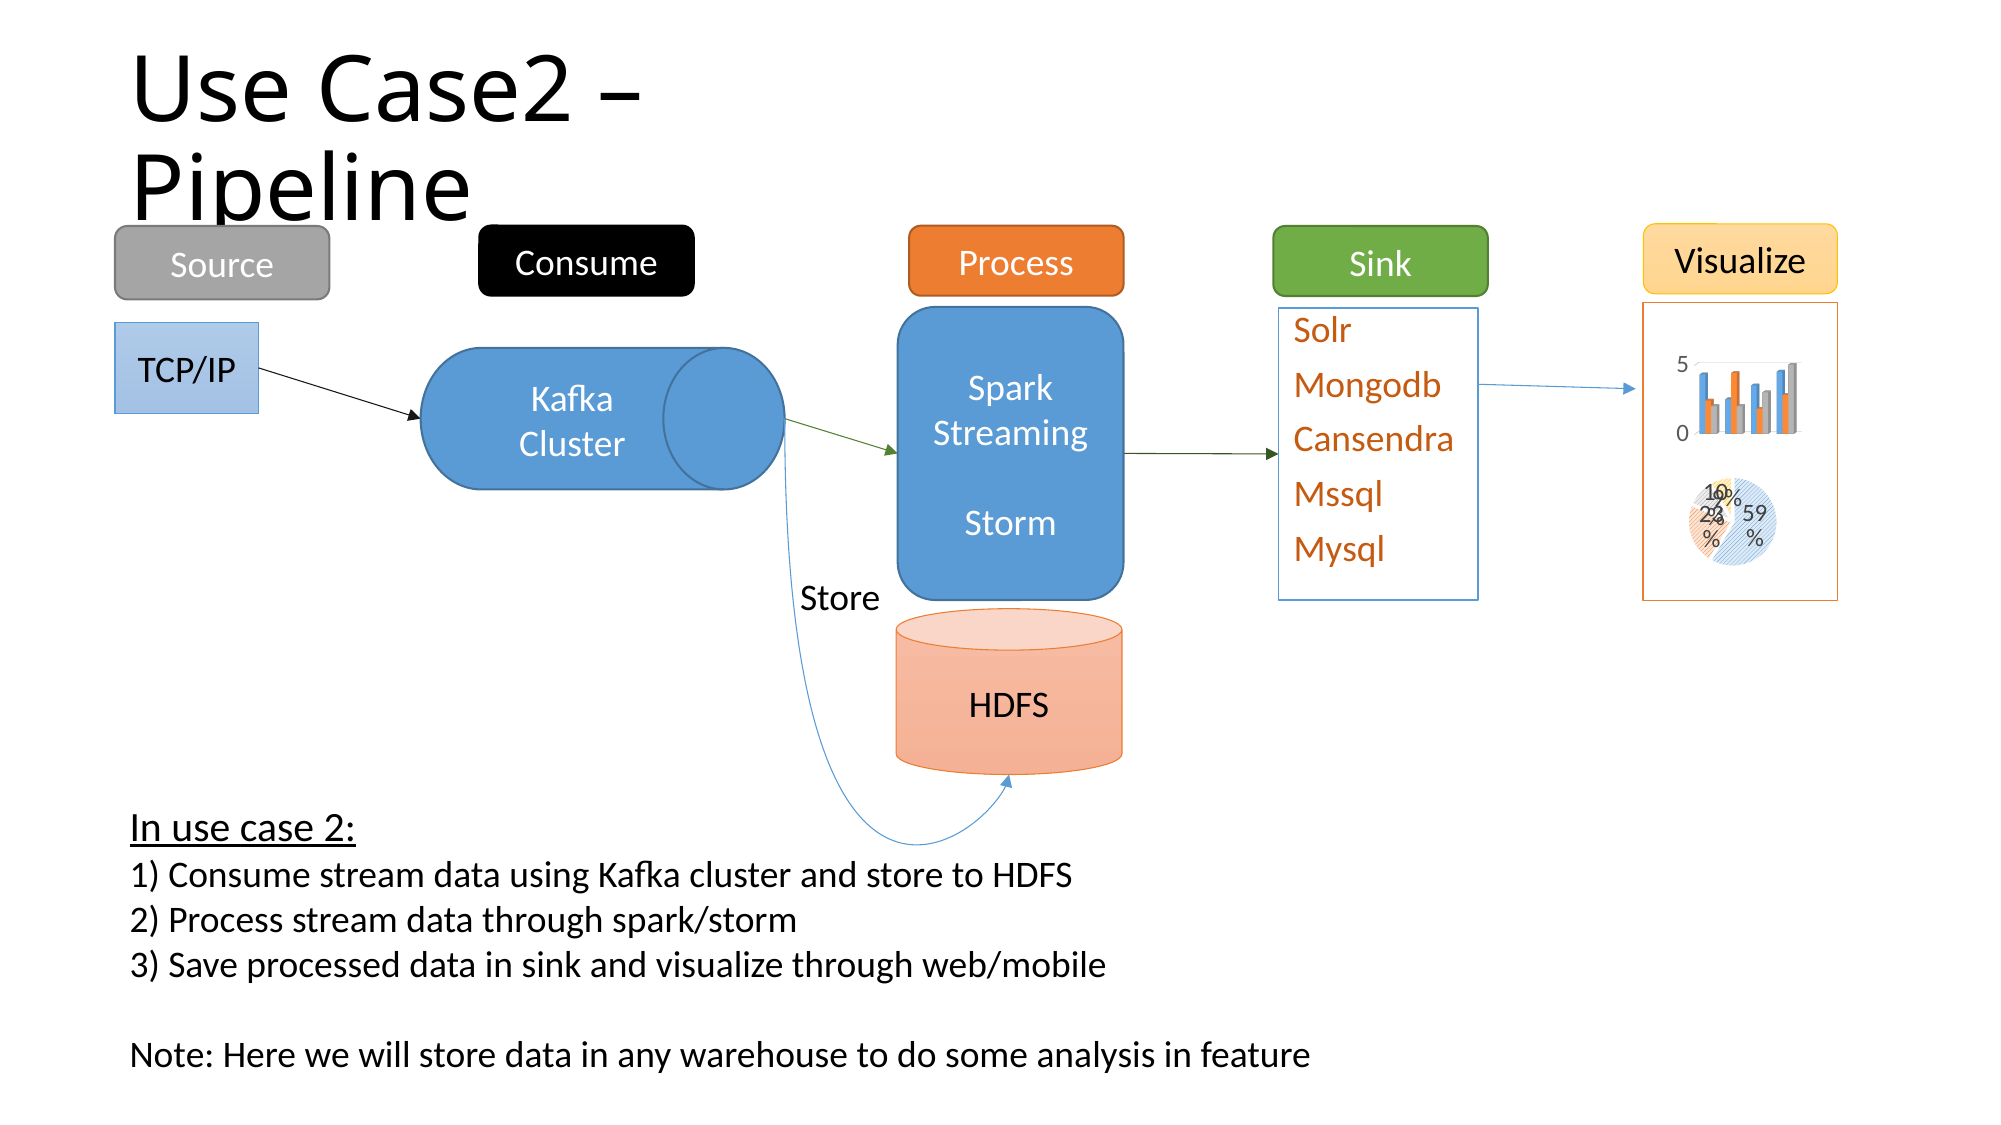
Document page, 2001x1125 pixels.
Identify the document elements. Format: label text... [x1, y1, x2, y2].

chart [1650, 326, 1804, 451]
chart [1654, 455, 1811, 584]
text_box Kafka Cluster [419, 346, 786, 491]
table_cell Mysql [1479, 526, 1487, 579]
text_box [258, 367, 421, 419]
text_box [1642, 302, 1838, 601]
text_box Process [908, 224, 1125, 297]
text_box Source [113, 224, 331, 301]
table_header Solr [1479, 307, 1488, 361]
text_box [1278, 307, 1479, 600]
text_box Visualize [1642, 223, 1838, 295]
text_box TCP/IP [114, 322, 259, 414]
table_cell Mssql [1479, 472, 1487, 525]
text_box Spark Streaming Storm [896, 305, 1125, 602]
table_cell Cansendra [1479, 417, 1487, 470]
table_cell Mongodb [1479, 389, 1487, 415]
text_box In use case 2: 1) Consume stream data using Kafka cluster and store to HDFS 2) Process stream data through spark/storm 3) Save processed data in sink and visualize through web/mobile Note: Here we will store data in any warehouse to do some analysis in feature [114, 792, 1897, 1082]
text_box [784, 418, 897, 692]
title Use Case2 – Pipeline [114, 77, 1002, 205]
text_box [1478, 384, 1636, 389]
text_box Sink [1272, 224, 1489, 298]
text_box Consume [478, 224, 695, 297]
table_cell Mongodb [1479, 361, 1487, 383]
text_box HDFS [895, 608, 1123, 776]
